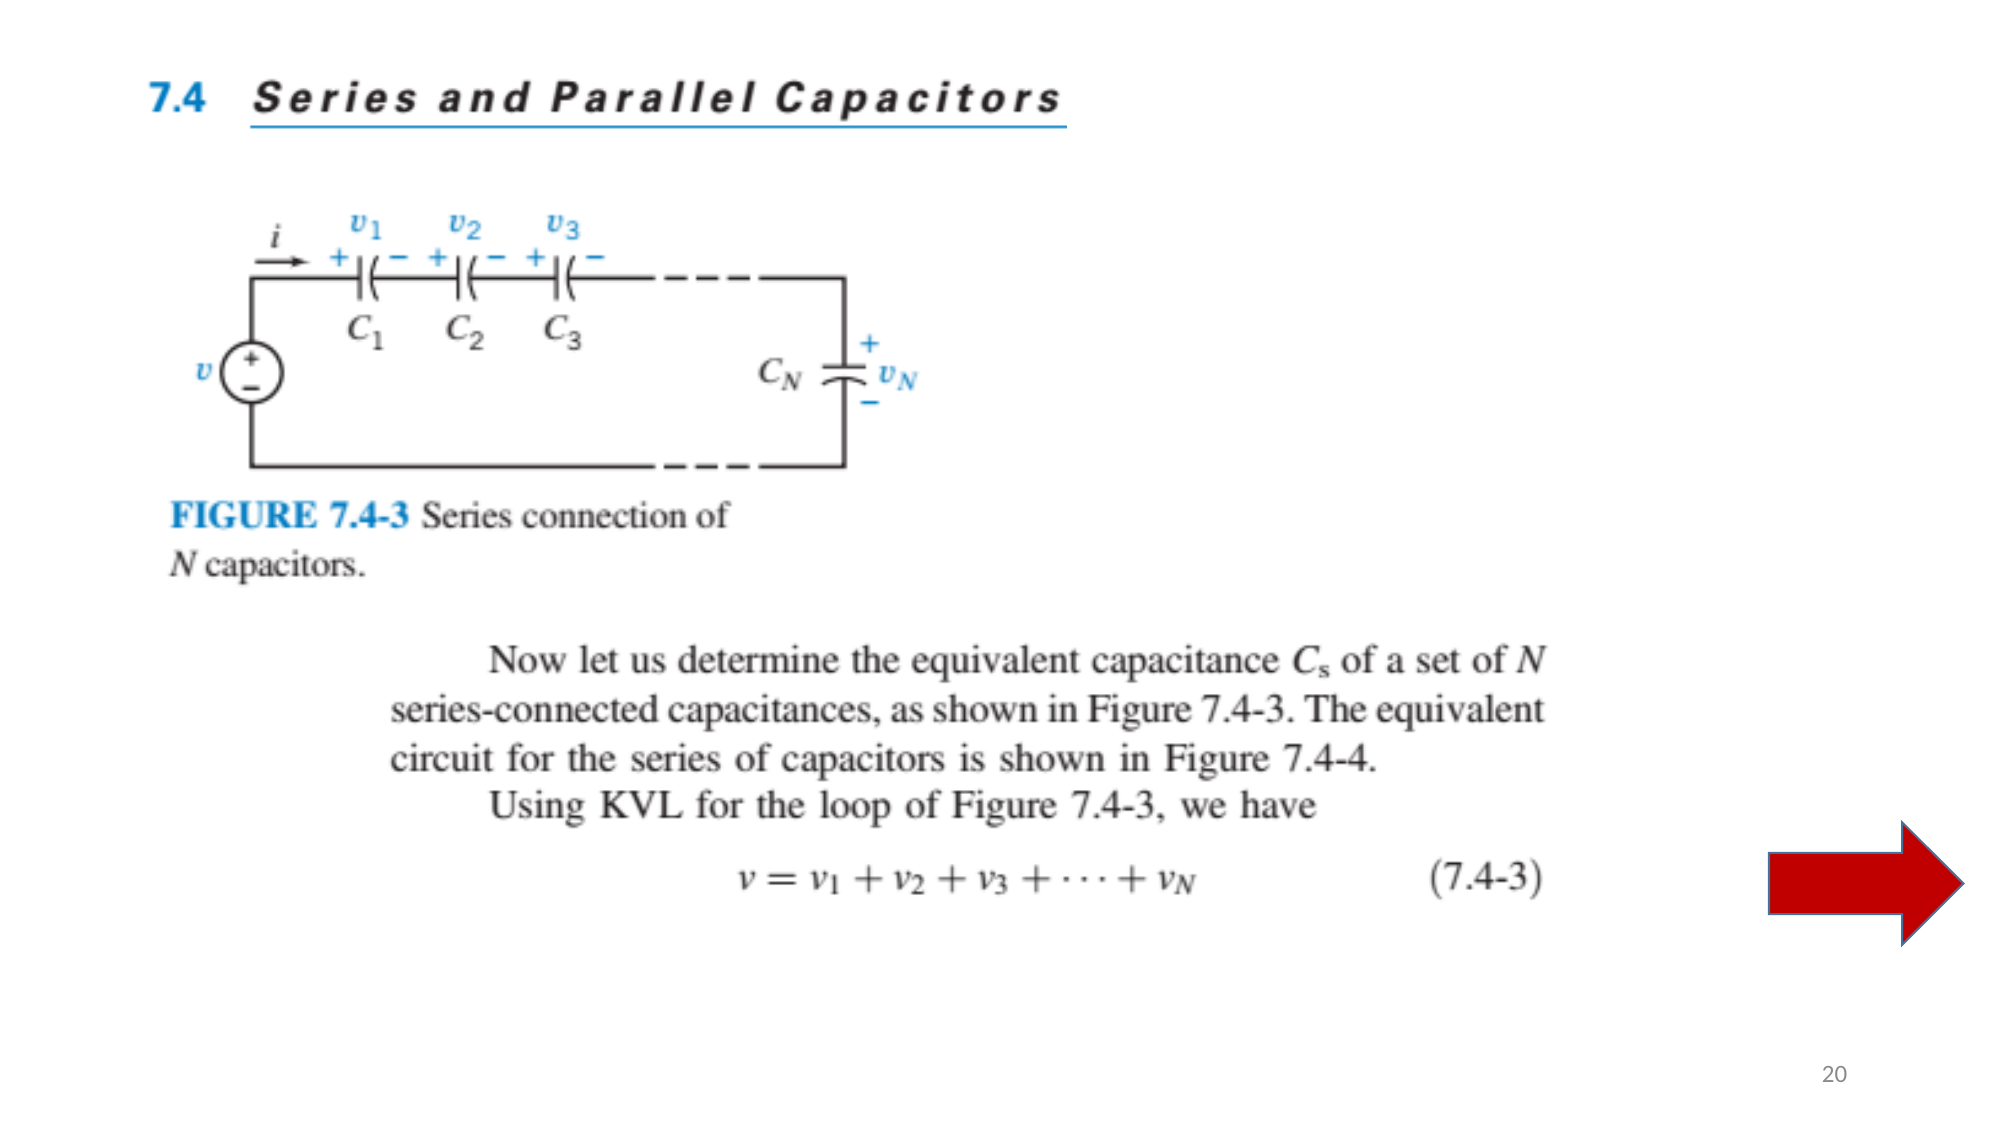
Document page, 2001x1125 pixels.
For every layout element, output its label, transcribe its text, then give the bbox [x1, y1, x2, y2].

picture [379, 634, 1575, 922]
picture [137, 59, 1067, 138]
picture [137, 208, 934, 613]
text_box [1767, 819, 1965, 948]
slide_number 20 [1412, 1042, 1863, 1103]
